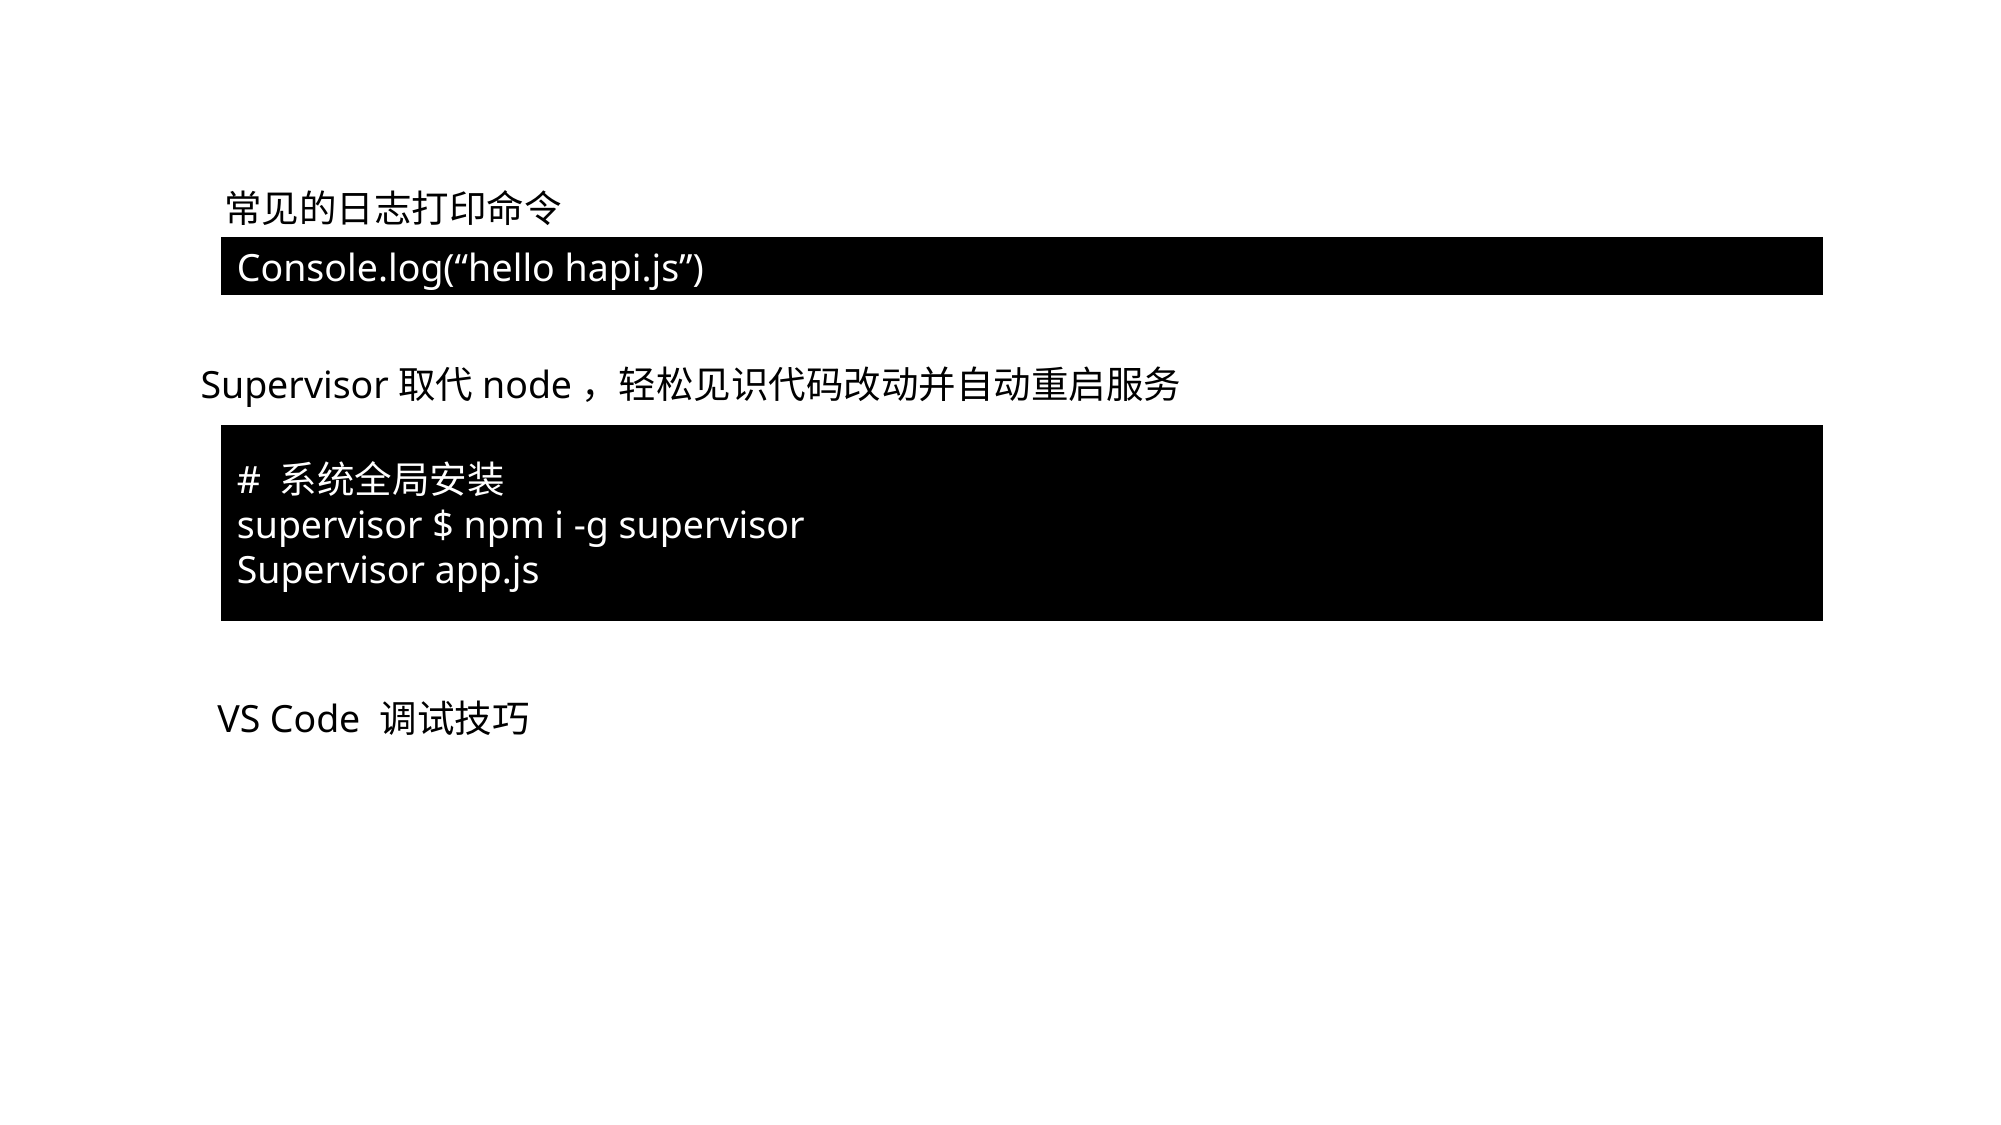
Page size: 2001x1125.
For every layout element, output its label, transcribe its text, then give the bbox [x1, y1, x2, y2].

text_box VS Code 调试技巧 [202, 687, 545, 748]
text_box # 系统全局安装 supervisor $ npm i -g supervisor Supervisor app.js [221, 425, 1823, 621]
text_box Console.log(“hello hapi.js”) [221, 237, 1823, 295]
text_box 常见的日志打印命令 [209, 177, 577, 238]
text_box Supervisor取代node，轻松见识代码改动并自动重启服务 [185, 353, 1196, 414]
